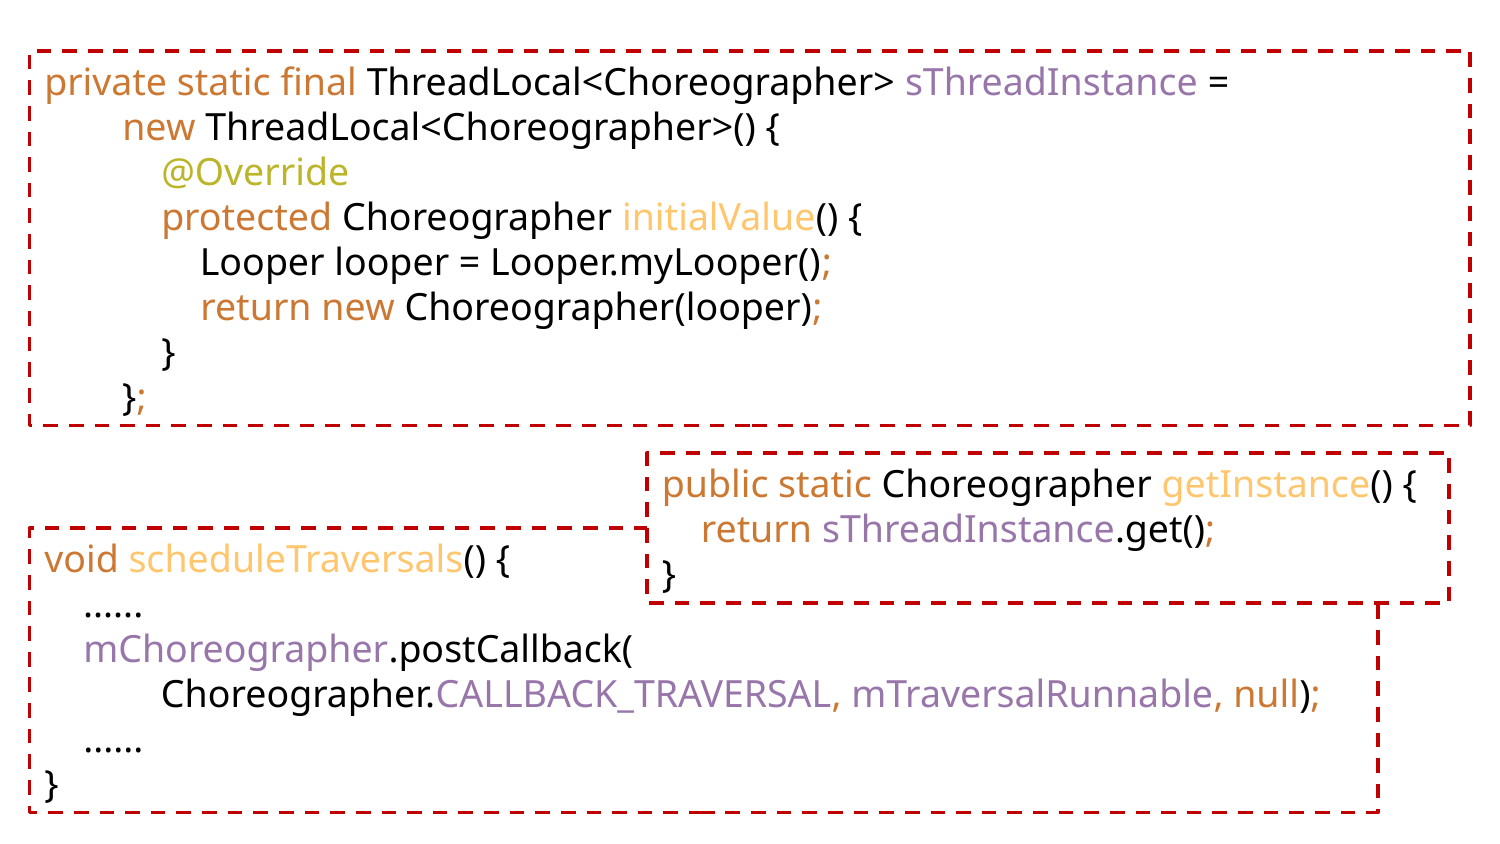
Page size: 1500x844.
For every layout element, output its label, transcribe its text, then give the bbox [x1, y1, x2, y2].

text_box private static final ThreadLocal<Choreographer> sThreadInstance = new ThreadLocal<Choreographer>() { @Override protected Choreographer initialValue() { Looper looper = Looper.myLooper(); return new Choreographer(looper); } }; [29, 50, 1471, 426]
text_box public static Choreographer getInstance() { return sThreadInstance.get(); } [647, 453, 1450, 603]
text_box void scheduleTraversals() { ...... mChoreographer.postCallback( Choreographer.CALLBACK_TRAVERSAL, mTraversalRunnable, null); ...... } [29, 527, 1378, 813]
